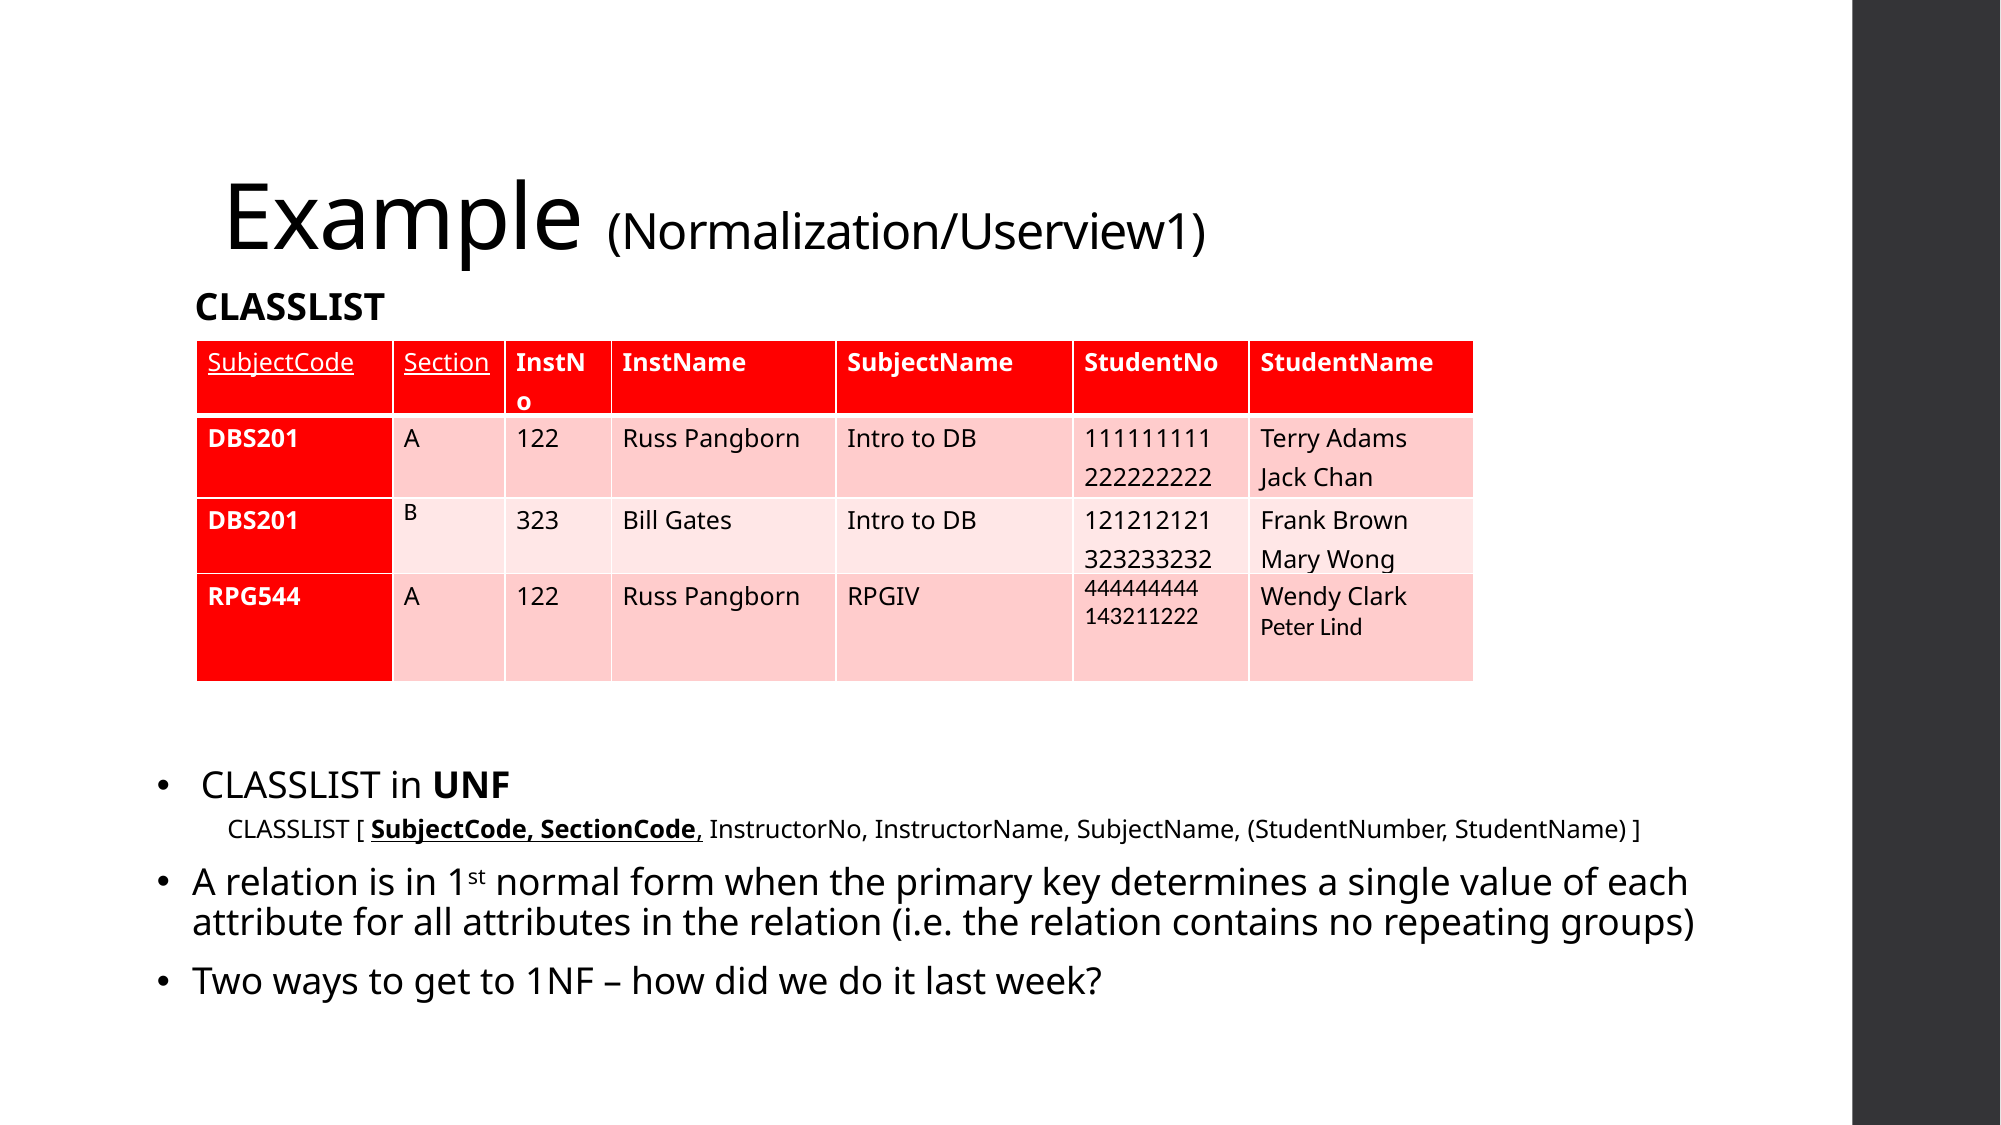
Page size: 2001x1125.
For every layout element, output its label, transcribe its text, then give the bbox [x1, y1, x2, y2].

table_header SubjectName [837, 341, 1072, 413]
table_cell Intro to DB [837, 418, 1072, 497]
table_header InstName [612, 341, 835, 413]
table_header InstNo [506, 341, 611, 413]
table_cell Bill Gates [612, 499, 835, 573]
text_box CLASSLIST [179, 275, 401, 336]
table_cell RPGIV [837, 574, 1072, 681]
table_cell 122 [506, 418, 611, 497]
table_cell 323 [506, 499, 611, 573]
title Example (Normalization/Userview1) [206, 60, 1797, 278]
table_cell B [394, 499, 504, 573]
table_cell Terry Adams Jack Chan [1250, 418, 1473, 497]
table_header StudentNo [1074, 341, 1248, 413]
table_cell 122 [506, 574, 611, 681]
table_cell Russ Pangborn [612, 574, 835, 681]
text_box CLASSLIST in UNF CLASSLIST [ SubjectCode, SectionCode, InstructorNo, InstructorName, SubjectName, (StudentNumber, StudentName) ] A relation is in 1st normal form when the primary key determines a single value of each attribute for all attributes in the relation (i.e. the relation contains no repeating groups) Two ways to get to 1NF – how did we do it last week? [141, 359, 1863, 1014]
table_header Section [394, 341, 504, 413]
table_cell Russ Pangborn [612, 418, 835, 497]
table_cell Wendy Clark Peter Lind [1250, 574, 1473, 681]
table_cell A [394, 418, 504, 497]
table_header StudentName [1250, 341, 1473, 413]
table_cell Frank Brown Mary Wong [1250, 499, 1473, 573]
table_cell RPG544 [197, 574, 392, 681]
table_cell Intro to DB [837, 499, 1072, 573]
table_cell DBS201 [197, 418, 392, 497]
table_cell 444444444 143211222 [1074, 574, 1248, 681]
table_header SubjectCode [197, 341, 392, 413]
table_cell 121212121 323233232 [1074, 499, 1248, 573]
table_cell A [394, 574, 504, 681]
table_cell DBS201 [197, 499, 392, 573]
table_cell 111111111 222222222 [1074, 418, 1248, 497]
